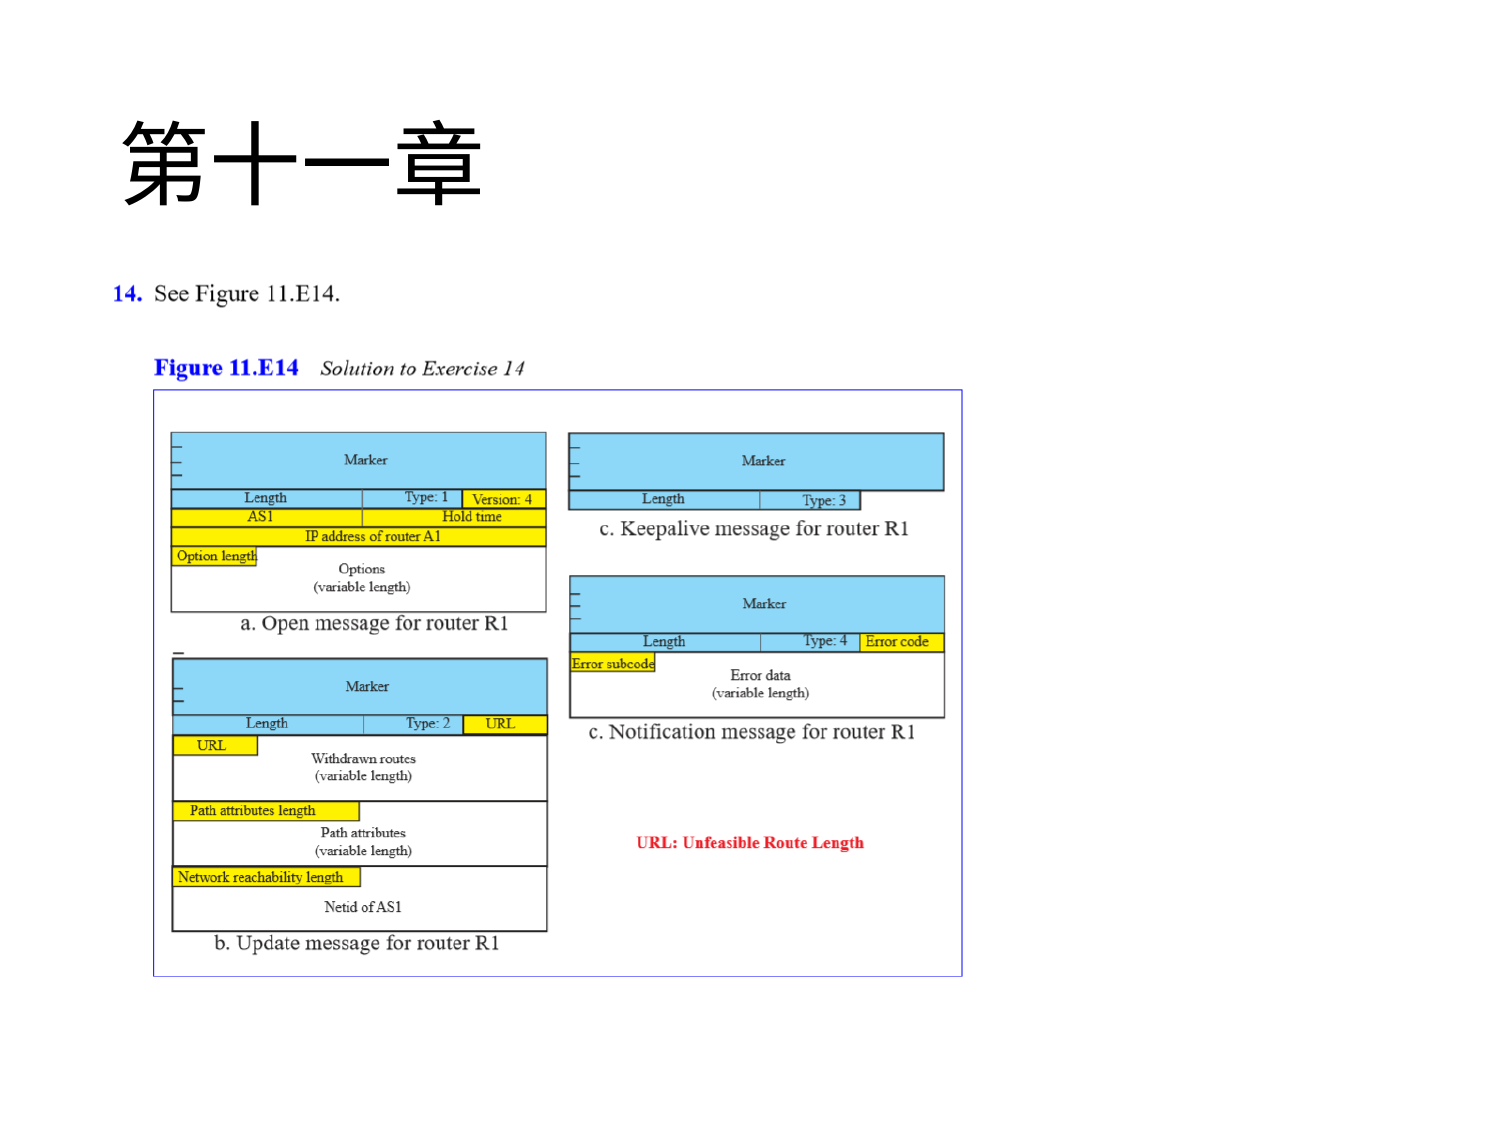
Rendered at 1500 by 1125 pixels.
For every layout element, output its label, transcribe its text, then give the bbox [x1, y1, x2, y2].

title 第十一章 [103, 59, 1397, 278]
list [103, 277, 975, 992]
